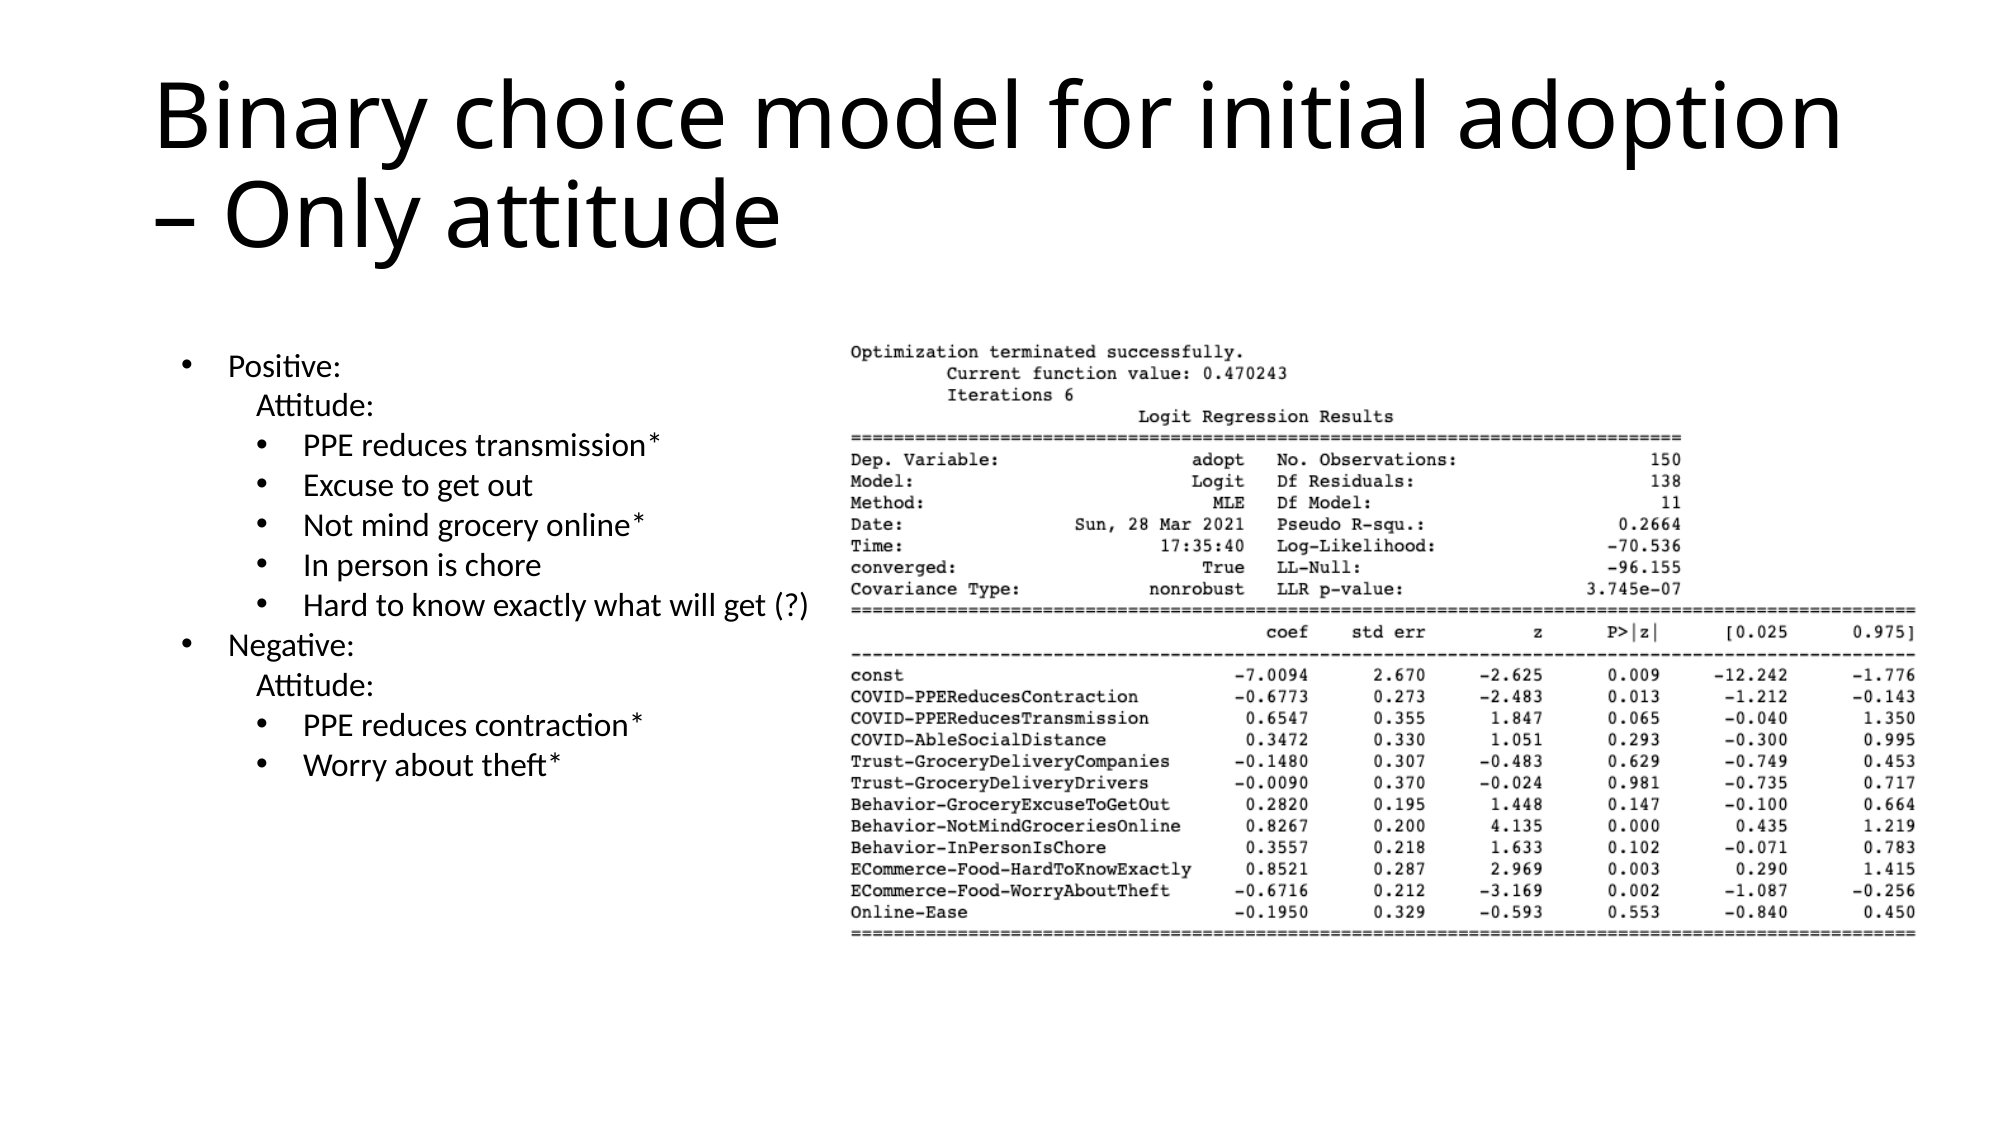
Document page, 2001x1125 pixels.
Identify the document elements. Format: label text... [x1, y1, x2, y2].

text_box Positive: Attitude: PPE reduces transmission* Excuse to get out Not mind grocery online* In person is chore Hard to know exactly what will get (?) Negative: Attitude: PPE reduces contraction* Worry about theft* [166, 336, 843, 831]
title Binary choice model for initial adoption – Only attitude [137, 59, 1863, 278]
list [843, 336, 1974, 947]
